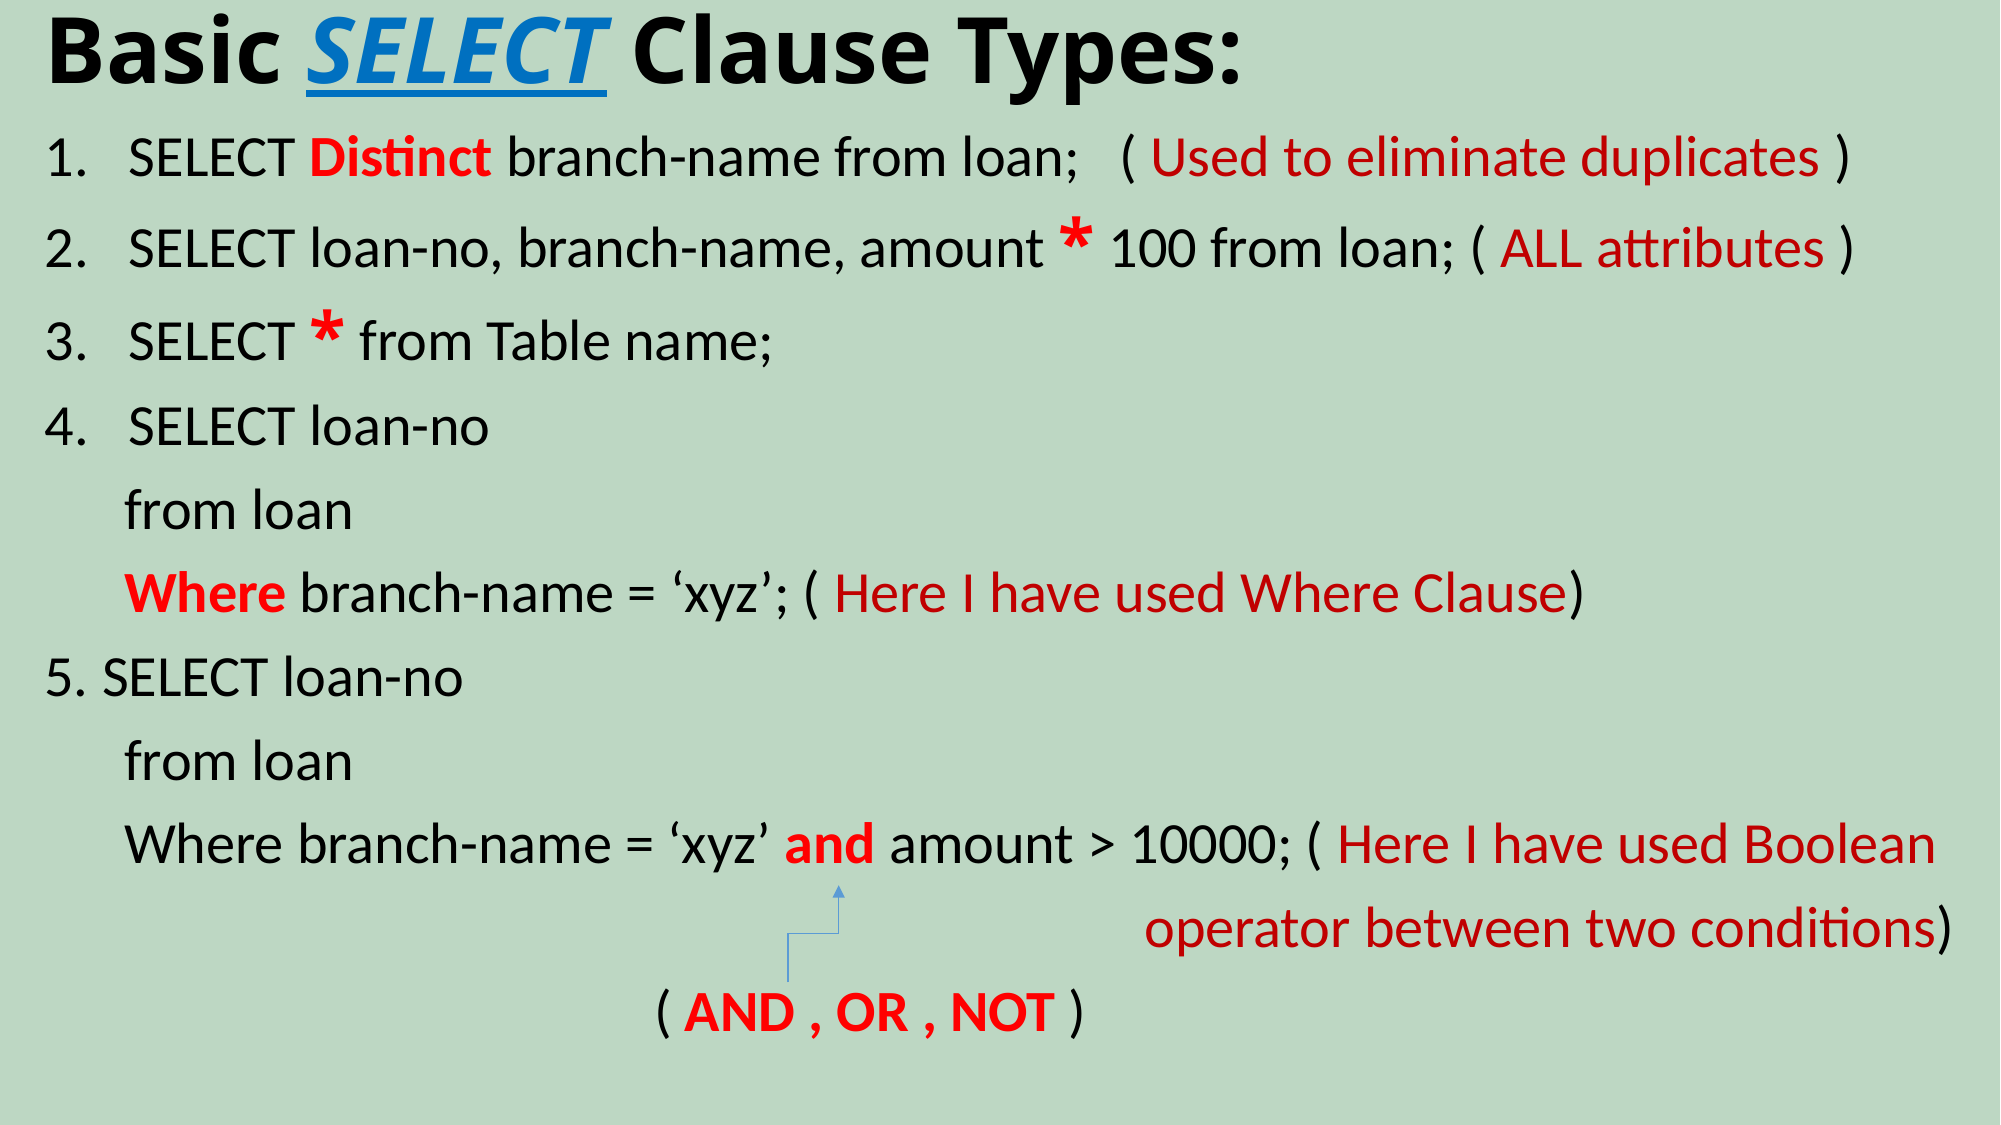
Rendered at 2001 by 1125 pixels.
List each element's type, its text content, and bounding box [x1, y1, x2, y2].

title Basic SELECT Clause Types: [29, 0, 1863, 118]
list SELECT Distinct branch-name from loan; ( Used to eliminate duplicates ) SELECT loan-no, branch-name, amount * 100 from loan; ( ALL attributes ) SELECT * from Table name; SELECT loan-no from loan Where branch-name = ‘xyz’; ( Here I have used Where Clause) 5. SELECT loan-no from loan Where branch-name = ‘xyz’ and amount > 10000; ( Here I have used Boolean operator between two conditions) ( AND , OR , NOT ) [29, 118, 1982, 1097]
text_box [764, 908, 862, 960]
